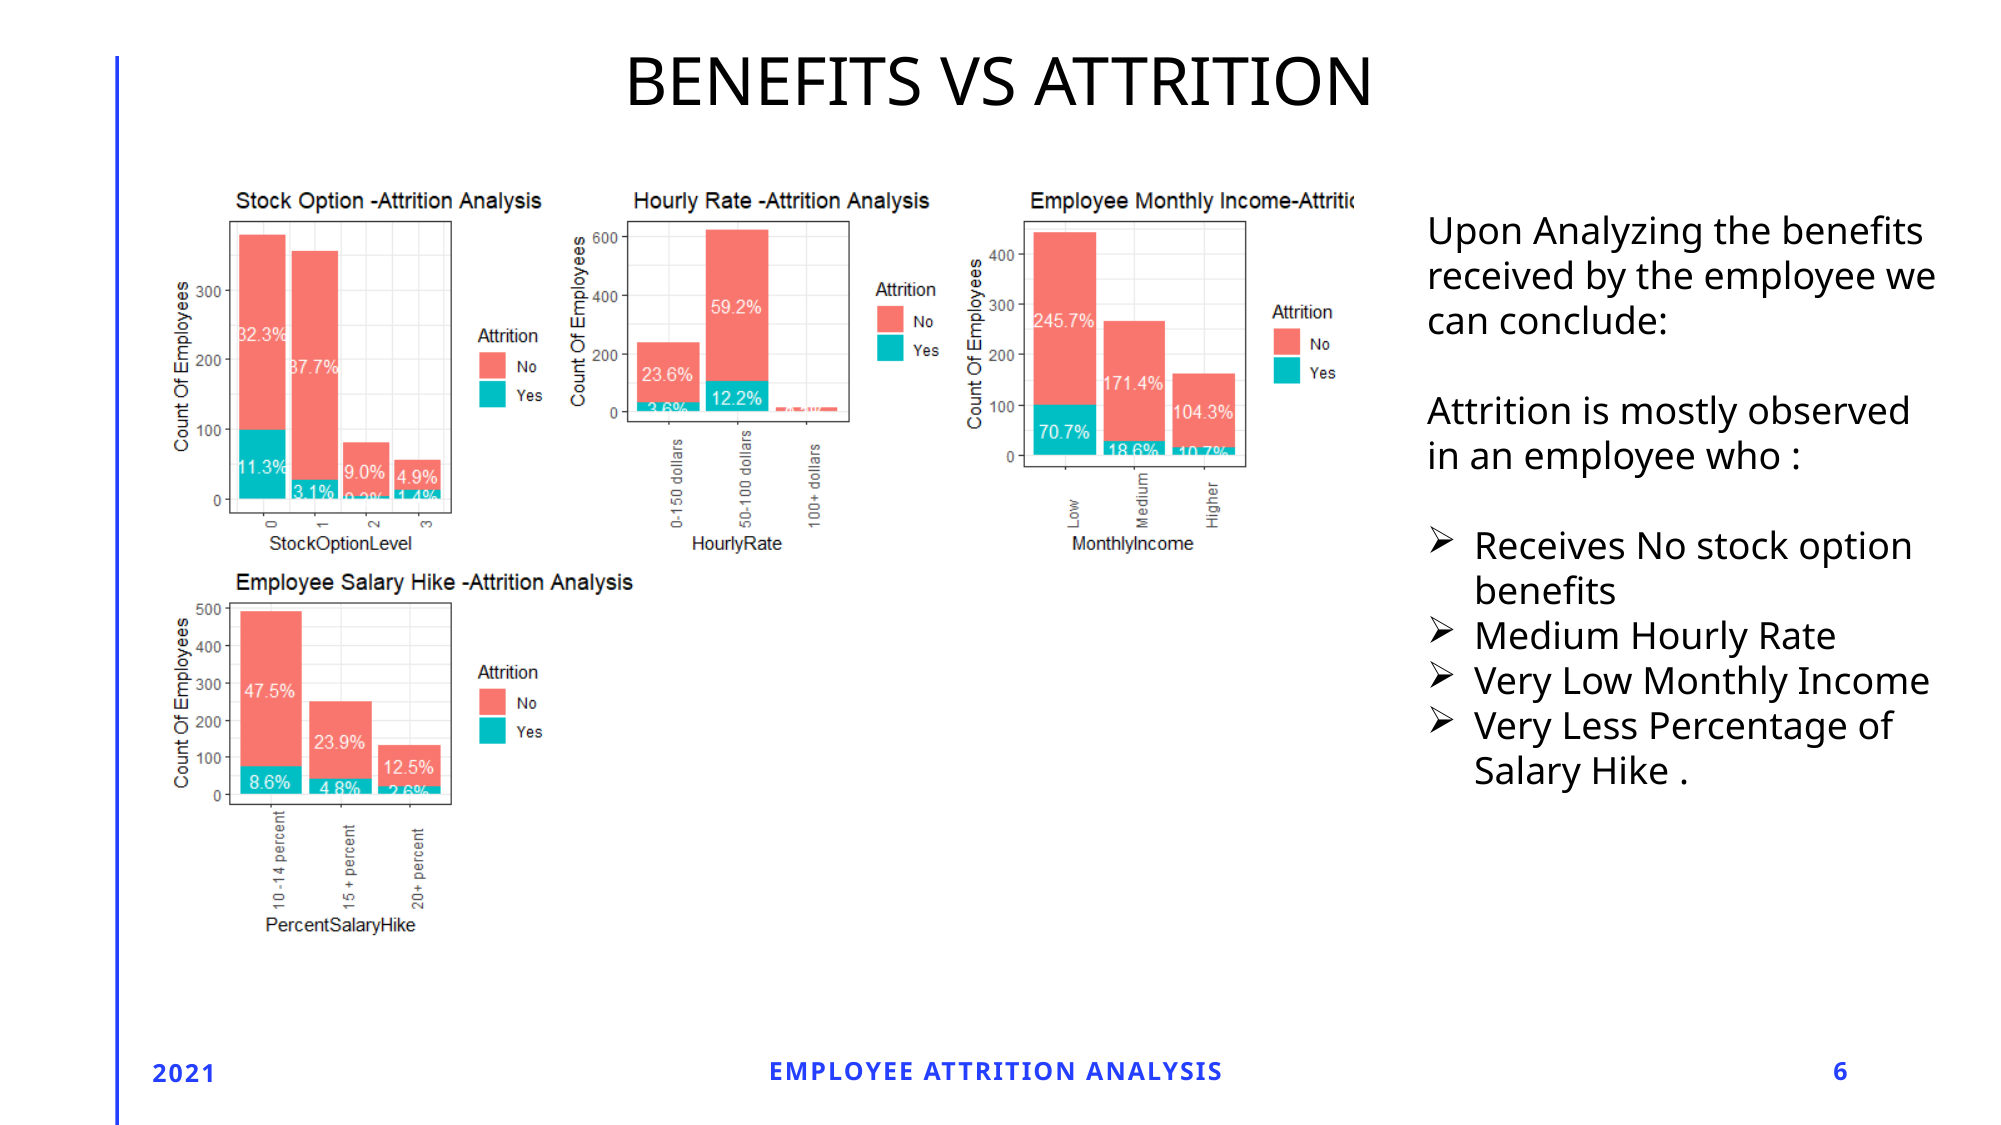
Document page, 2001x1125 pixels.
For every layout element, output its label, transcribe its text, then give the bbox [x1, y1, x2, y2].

slide_number 2021 [137, 1042, 588, 1103]
text_box Upon Analyzing the benefits received by the employee we can conclude: Attrition is mostly observed in an employee who : Receives No stock option benefits Medium Hourly Rate Very Low Monthly Income Very Less Percentage of Salary Hike . [1412, 199, 1958, 800]
footer EMPLOYEE ATTRITION ANALYSIS [662, 1042, 1338, 1103]
slide_number 6 [1412, 1042, 1863, 1103]
title BENEFITS VS ATTRITION [137, 22, 1863, 145]
picture [163, 181, 1354, 944]
